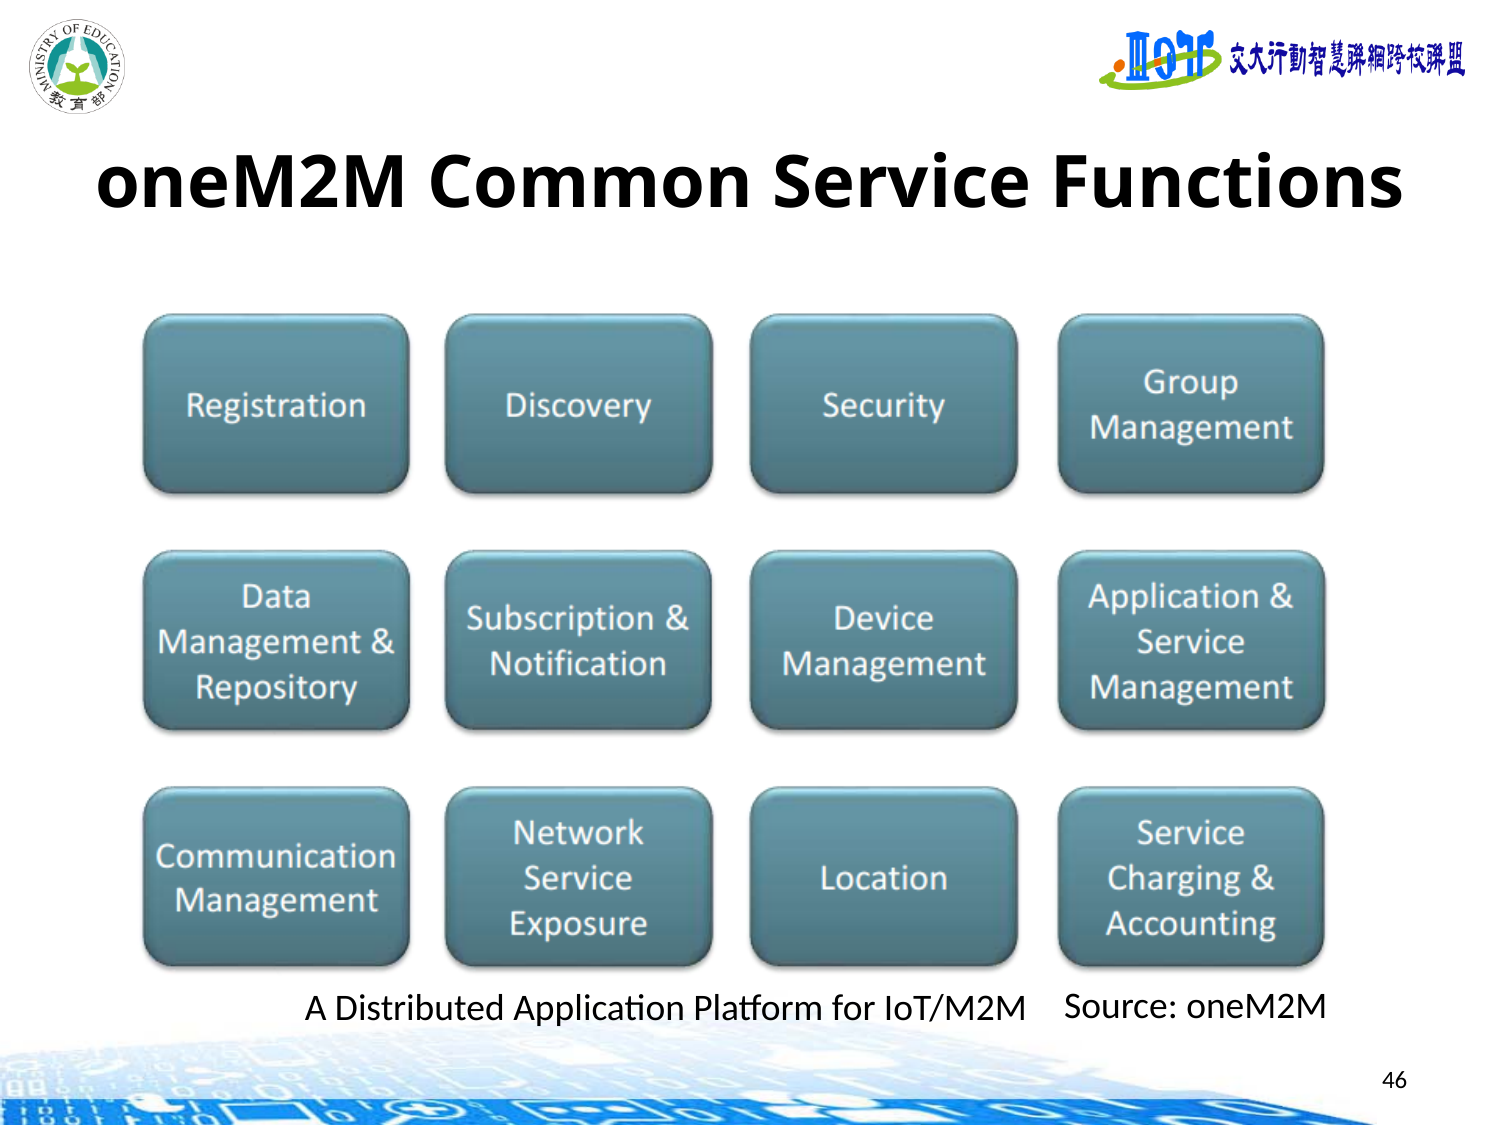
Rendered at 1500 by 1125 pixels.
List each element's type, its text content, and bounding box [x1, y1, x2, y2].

picture [29, 19, 125, 114]
picture [1099, 30, 1465, 90]
picture [0, 284, 1377, 1125]
text_box A Distributed Application Platform for IoT/M2M [290, 998, 1043, 1036]
text_box Source: oneM2M [1049, 998, 1343, 1034]
title oneM2M Common Service Functions [75, 101, 1425, 256]
slide_number 46 [1367, 1056, 1464, 1117]
